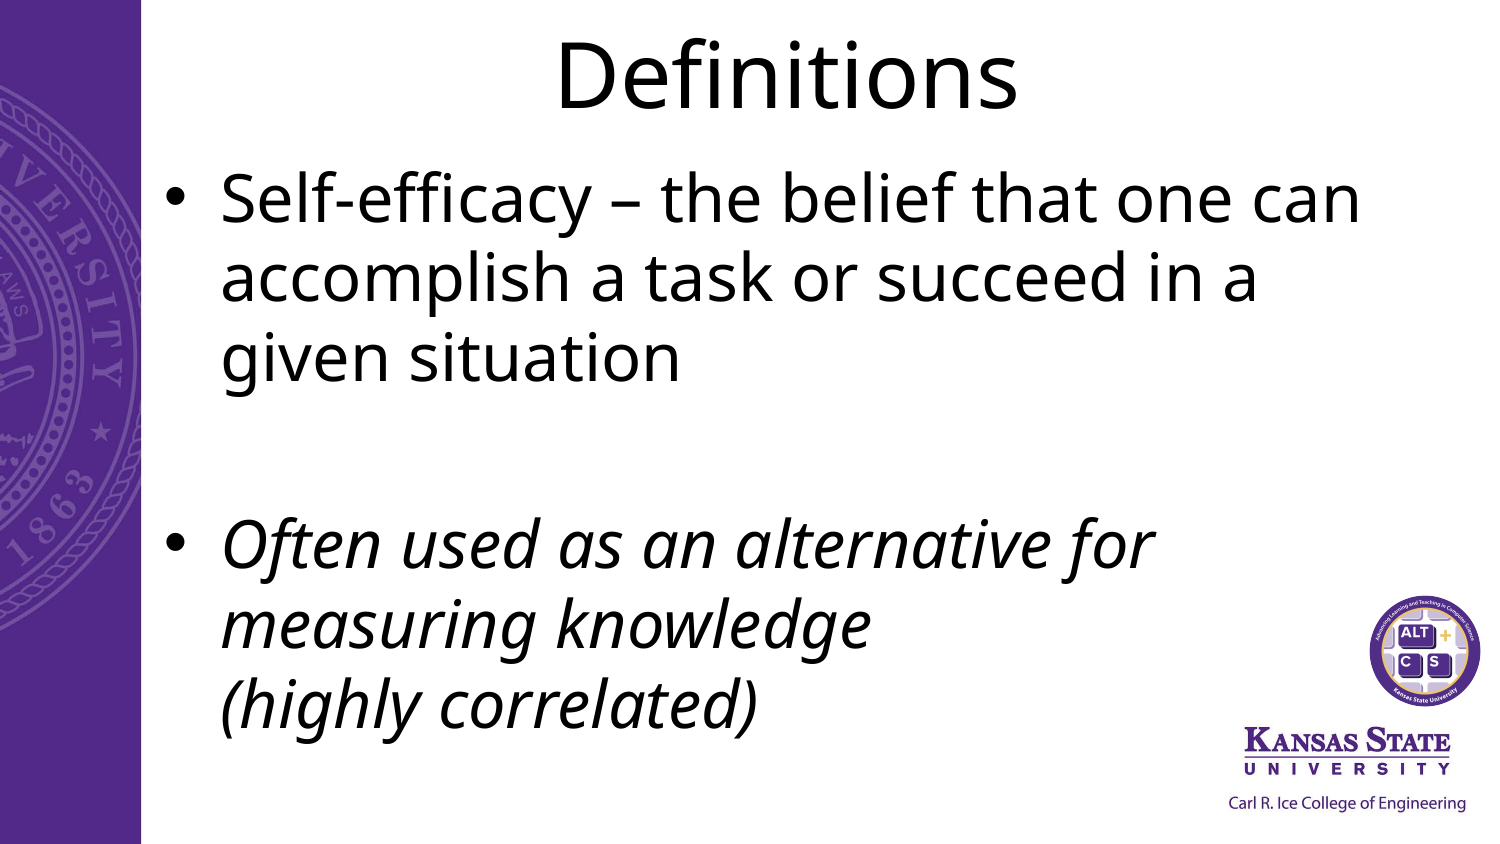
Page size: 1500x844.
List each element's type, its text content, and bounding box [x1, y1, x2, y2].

title Definitions [148, 32, 1425, 112]
picture [0, 0, 1500, 844]
list Self-efficacy – the belief that one can accomplish a task or succeed in a given situation Often used as an alternative for measuring knowledge (highly correlated) [148, 147, 1425, 754]
